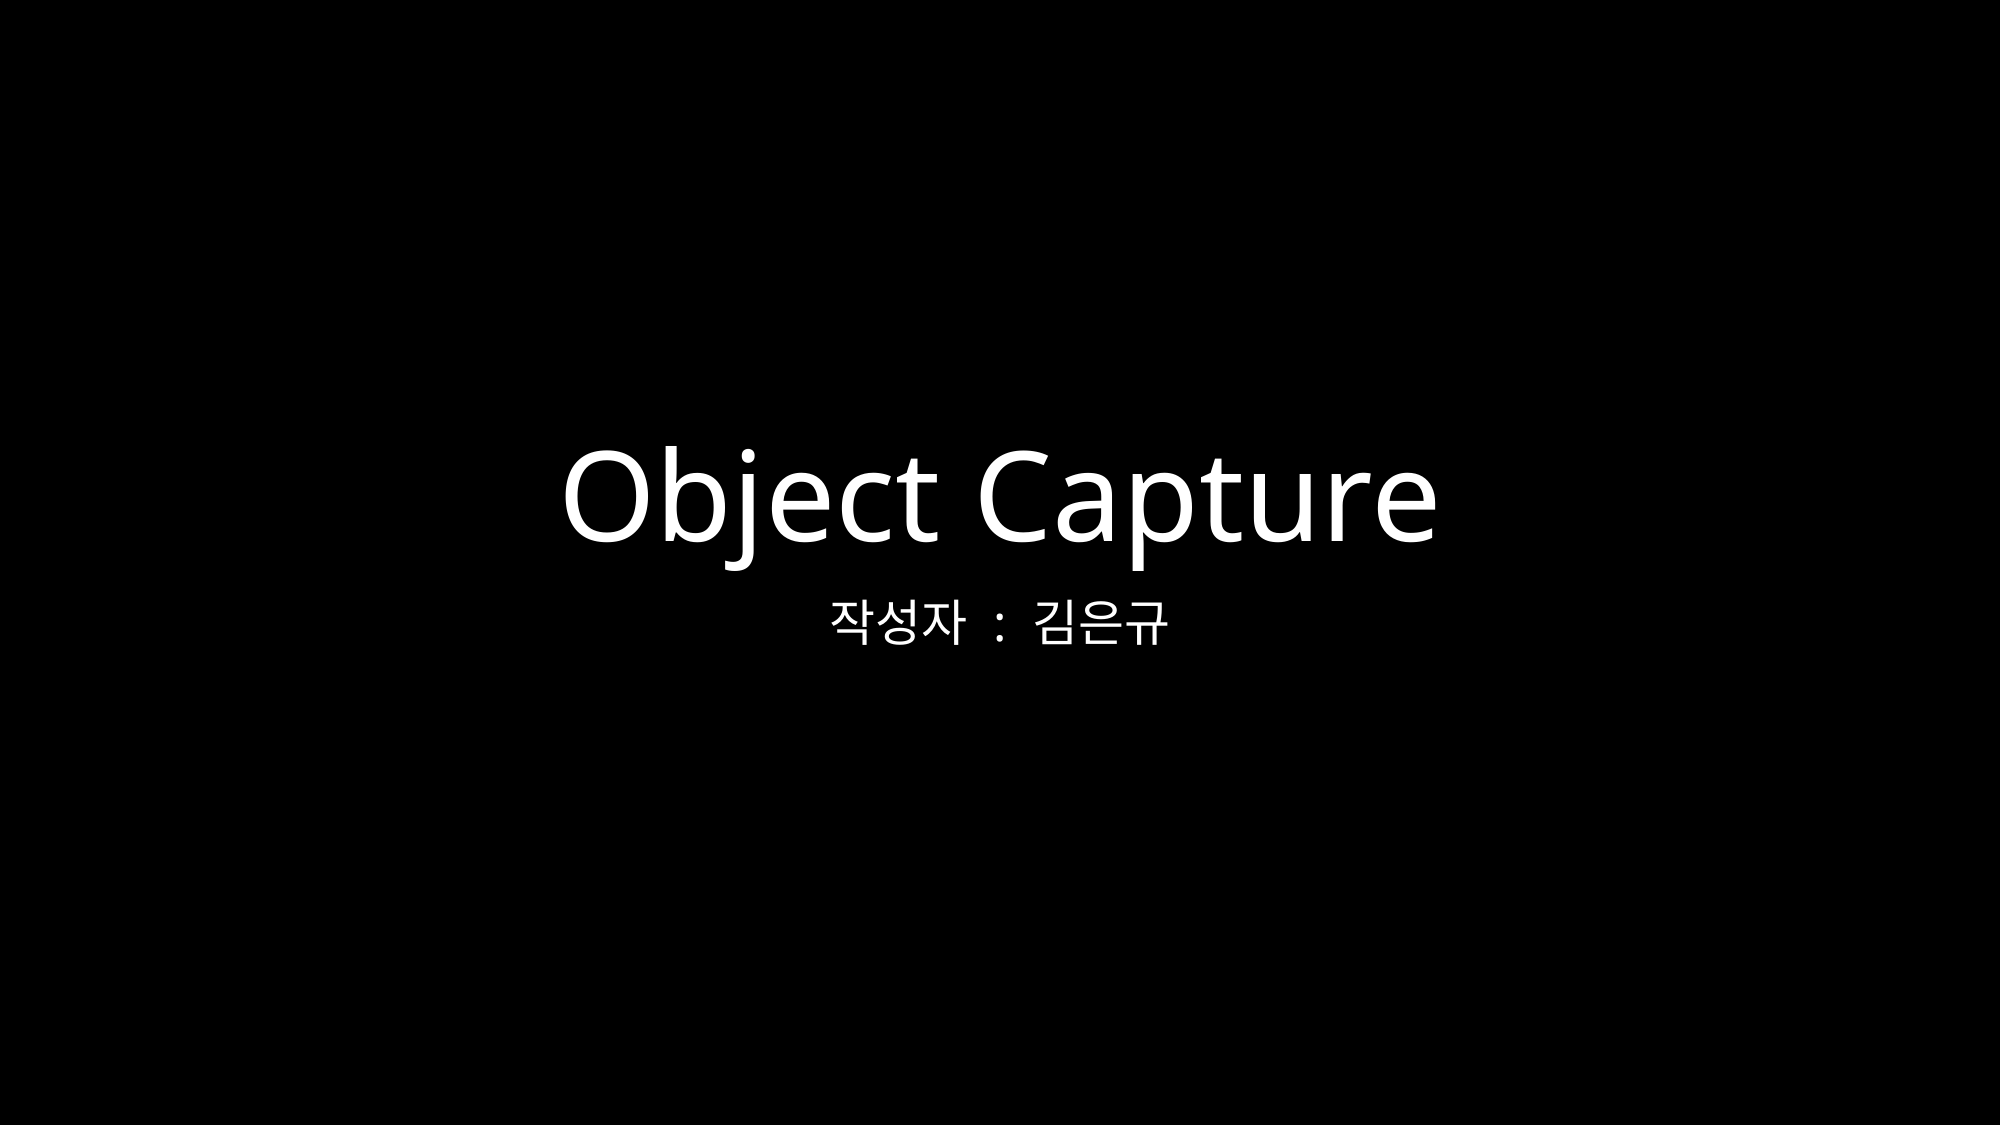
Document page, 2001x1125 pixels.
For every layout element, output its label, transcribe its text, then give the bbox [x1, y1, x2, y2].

title Object Capture [249, 184, 1750, 576]
subtitle 작성자 : 김은규 [249, 590, 1750, 863]
